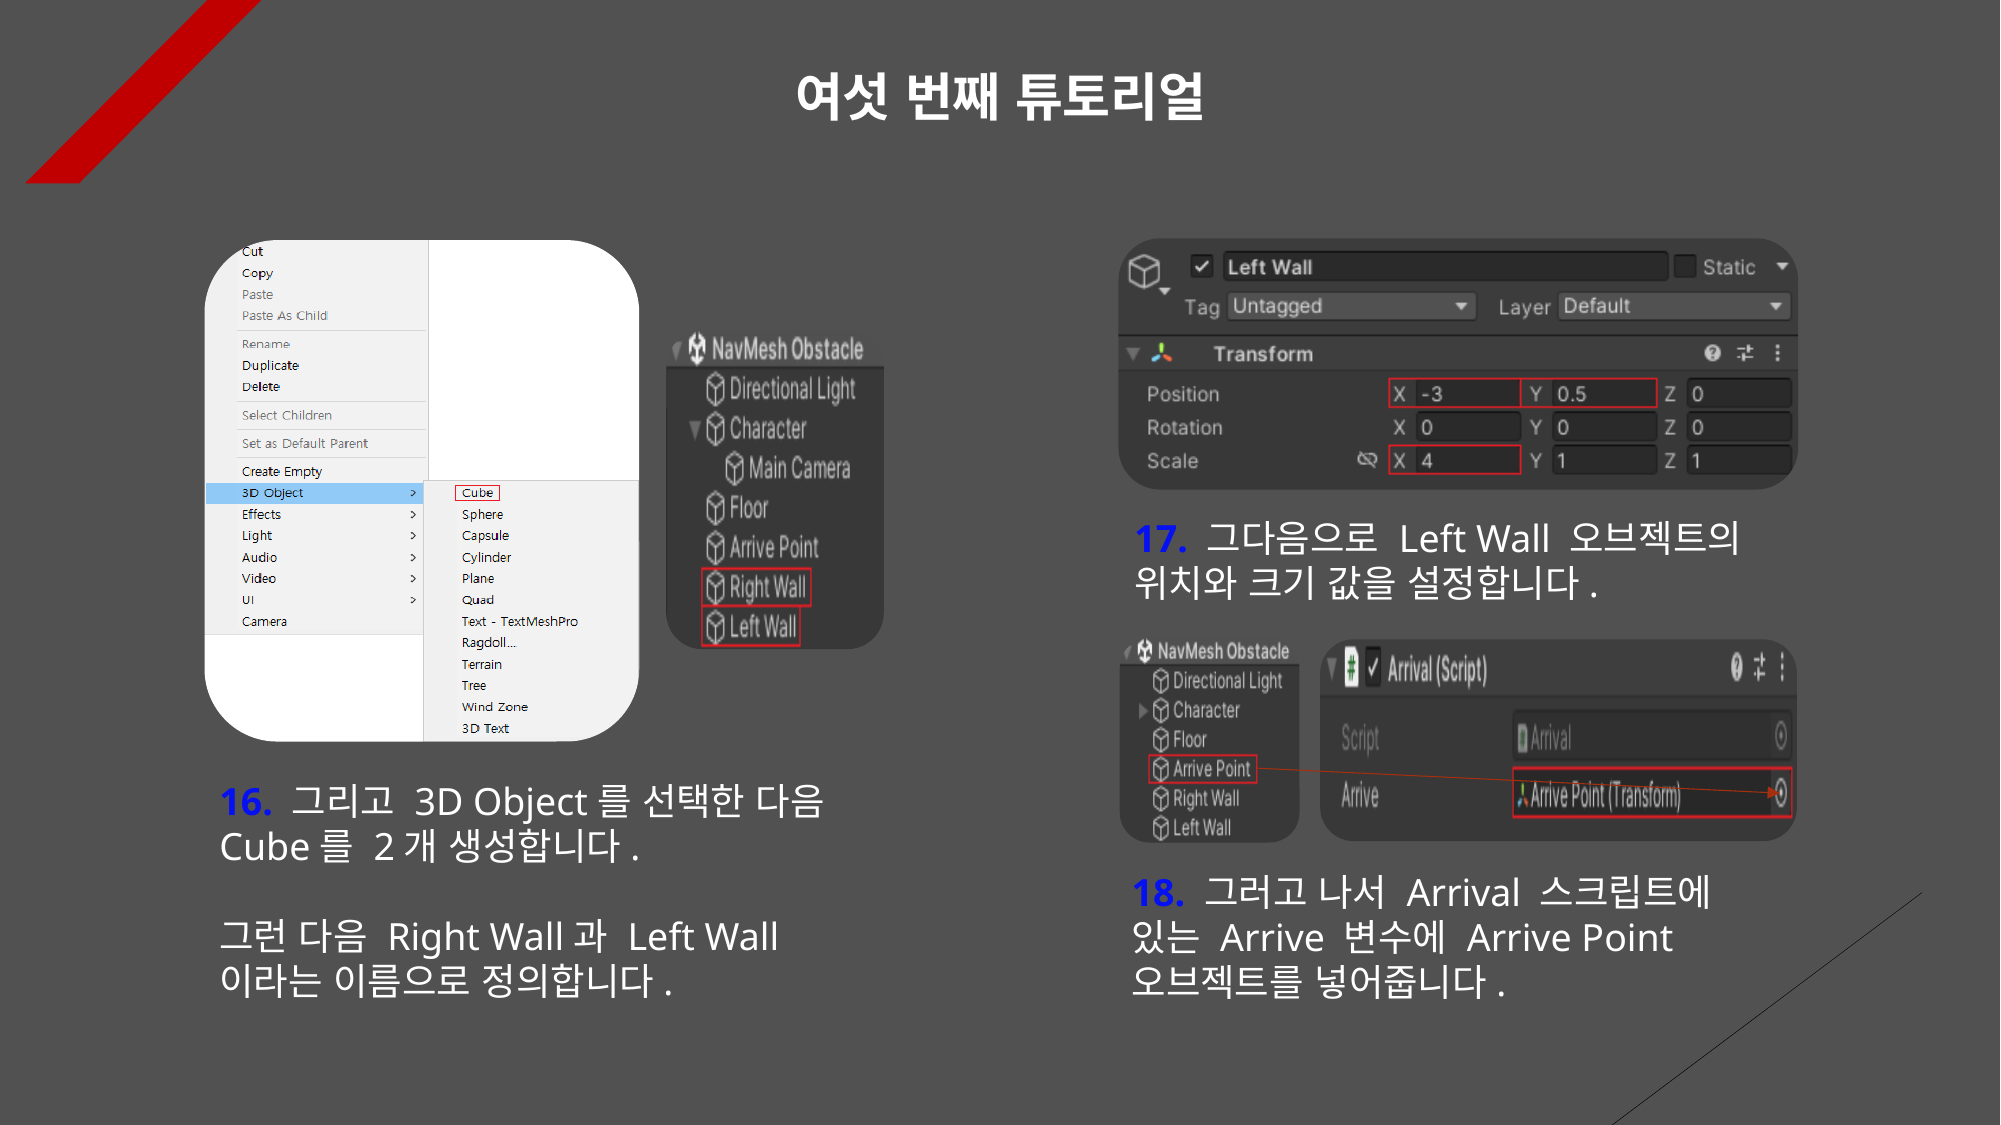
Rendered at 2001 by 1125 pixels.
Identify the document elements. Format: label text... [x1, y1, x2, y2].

text_box 17. 그다음으로 Left Wall 오브젝트의 위치와 크기 값을 설정합니다. [1119, 507, 1799, 613]
picture [1119, 637, 1300, 843]
picture [1118, 238, 1799, 490]
picture [666, 330, 884, 650]
picture [204, 240, 640, 742]
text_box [1257, 768, 1780, 794]
text_box 16. 그리고 3D Object를 선택한 다음 Cube를 2개 생성합니다. 그런 다음 Right Wall과 Left Wall이라는 이름으로 정의합니다. [204, 770, 884, 1011]
text_box 여섯 번째 튜토리얼 [732, 56, 1269, 135]
text_box 18. 그러고 나서 Arrival 스크립트에 있는 Arrive 변수에 Arrive Point 오브젝트를 넣어줍니다. [1117, 861, 1799, 1012]
picture [1320, 639, 1797, 842]
